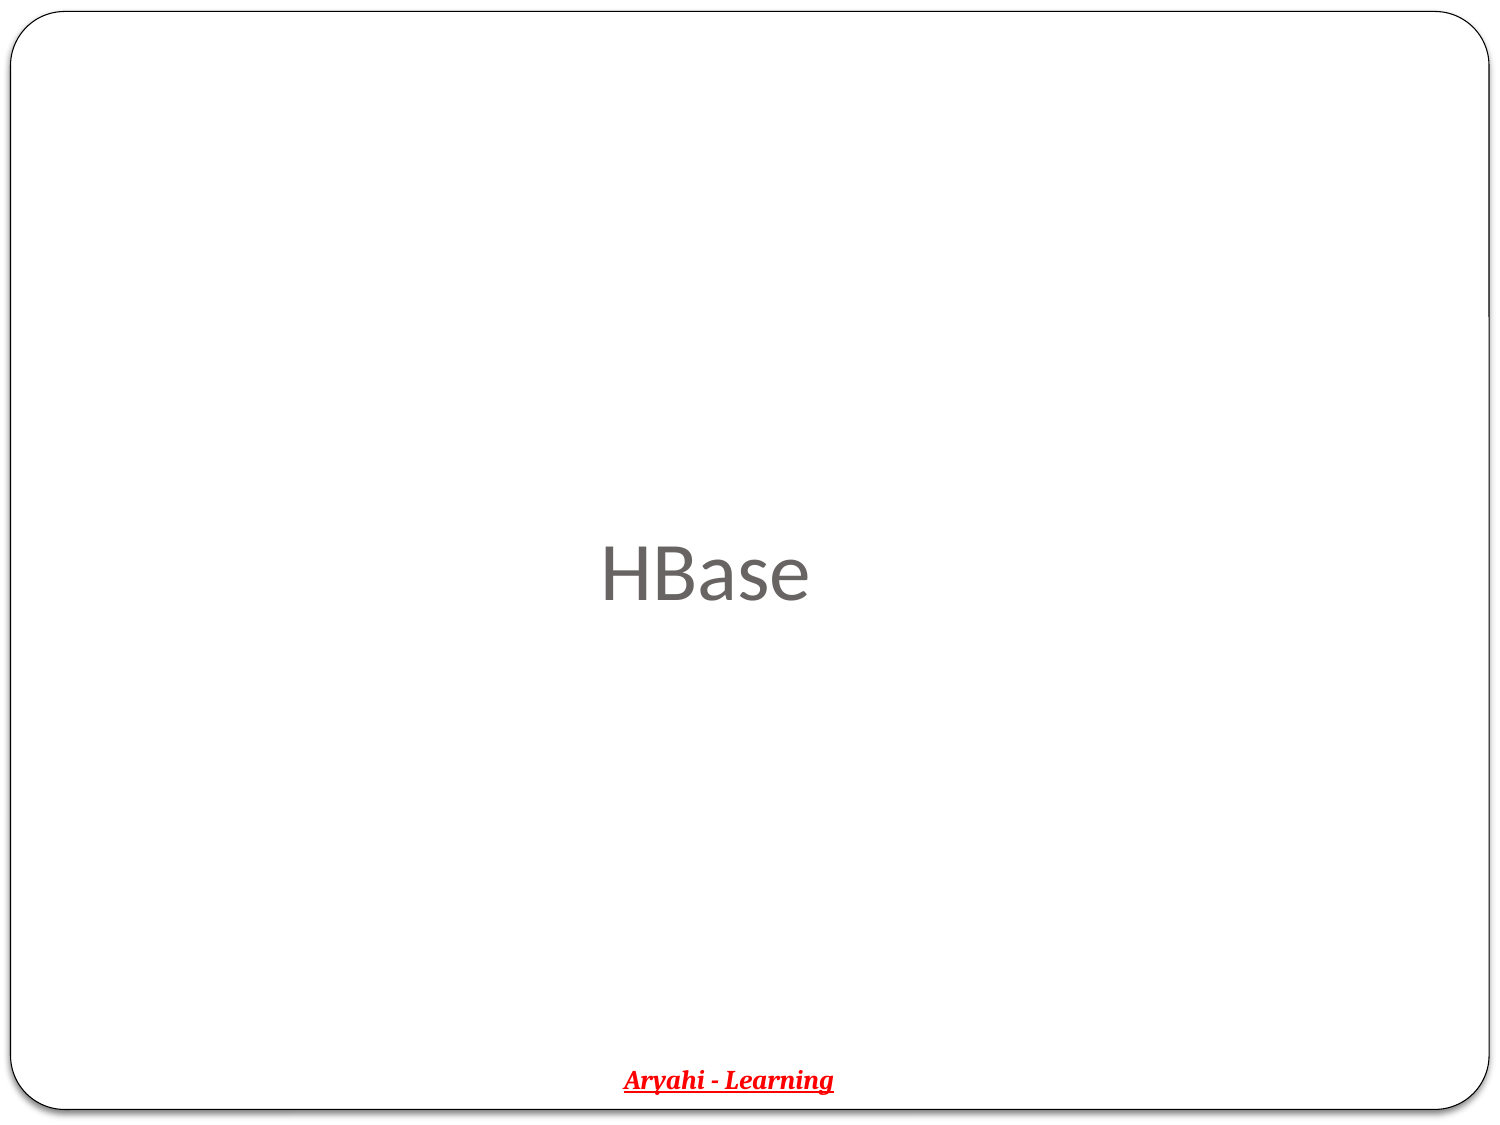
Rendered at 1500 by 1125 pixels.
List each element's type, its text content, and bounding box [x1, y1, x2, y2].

text_box Aryahi - Learning [609, 1054, 855, 1102]
title HBase [135, 444, 1411, 632]
